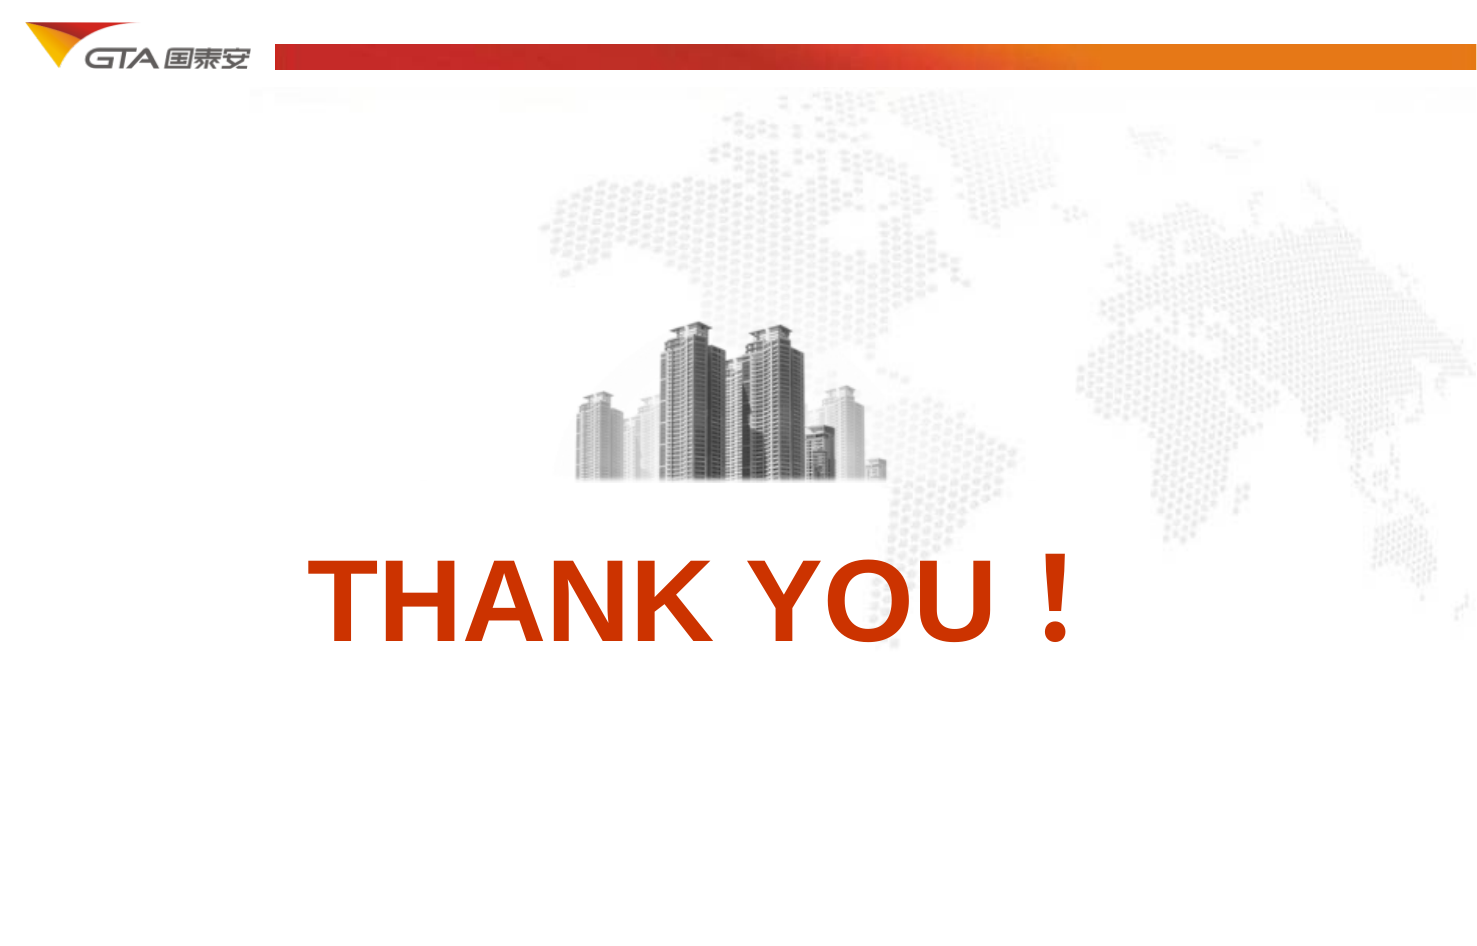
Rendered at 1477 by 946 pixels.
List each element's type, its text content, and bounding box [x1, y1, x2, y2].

picture [0, 87, 1476, 946]
picture [25, 22, 251, 69]
text_box THANK YOU！ [140, 542, 1311, 677]
picture [275, 44, 1477, 70]
